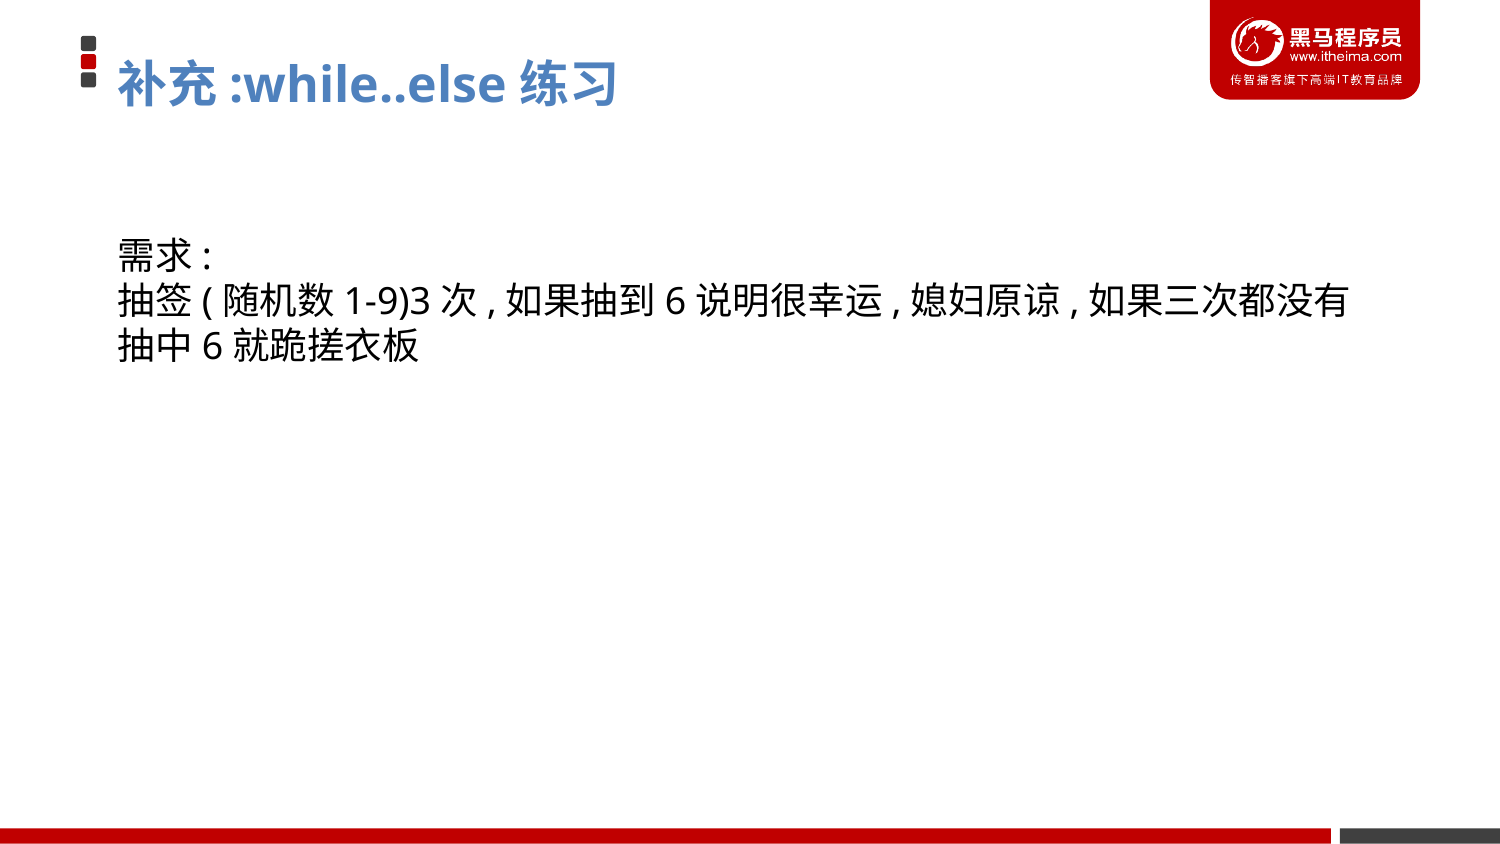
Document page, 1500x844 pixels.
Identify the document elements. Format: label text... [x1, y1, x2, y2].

list 需求: 抽签(随机数1-9)3次,如果抽到6说明很幸运,媳妇原谅,如果三次都没有抽中6就跪搓衣板 [103, 224, 1397, 760]
picture [1212, 8, 1421, 94]
title 补充:while..else练习 [103, 44, 1397, 208]
